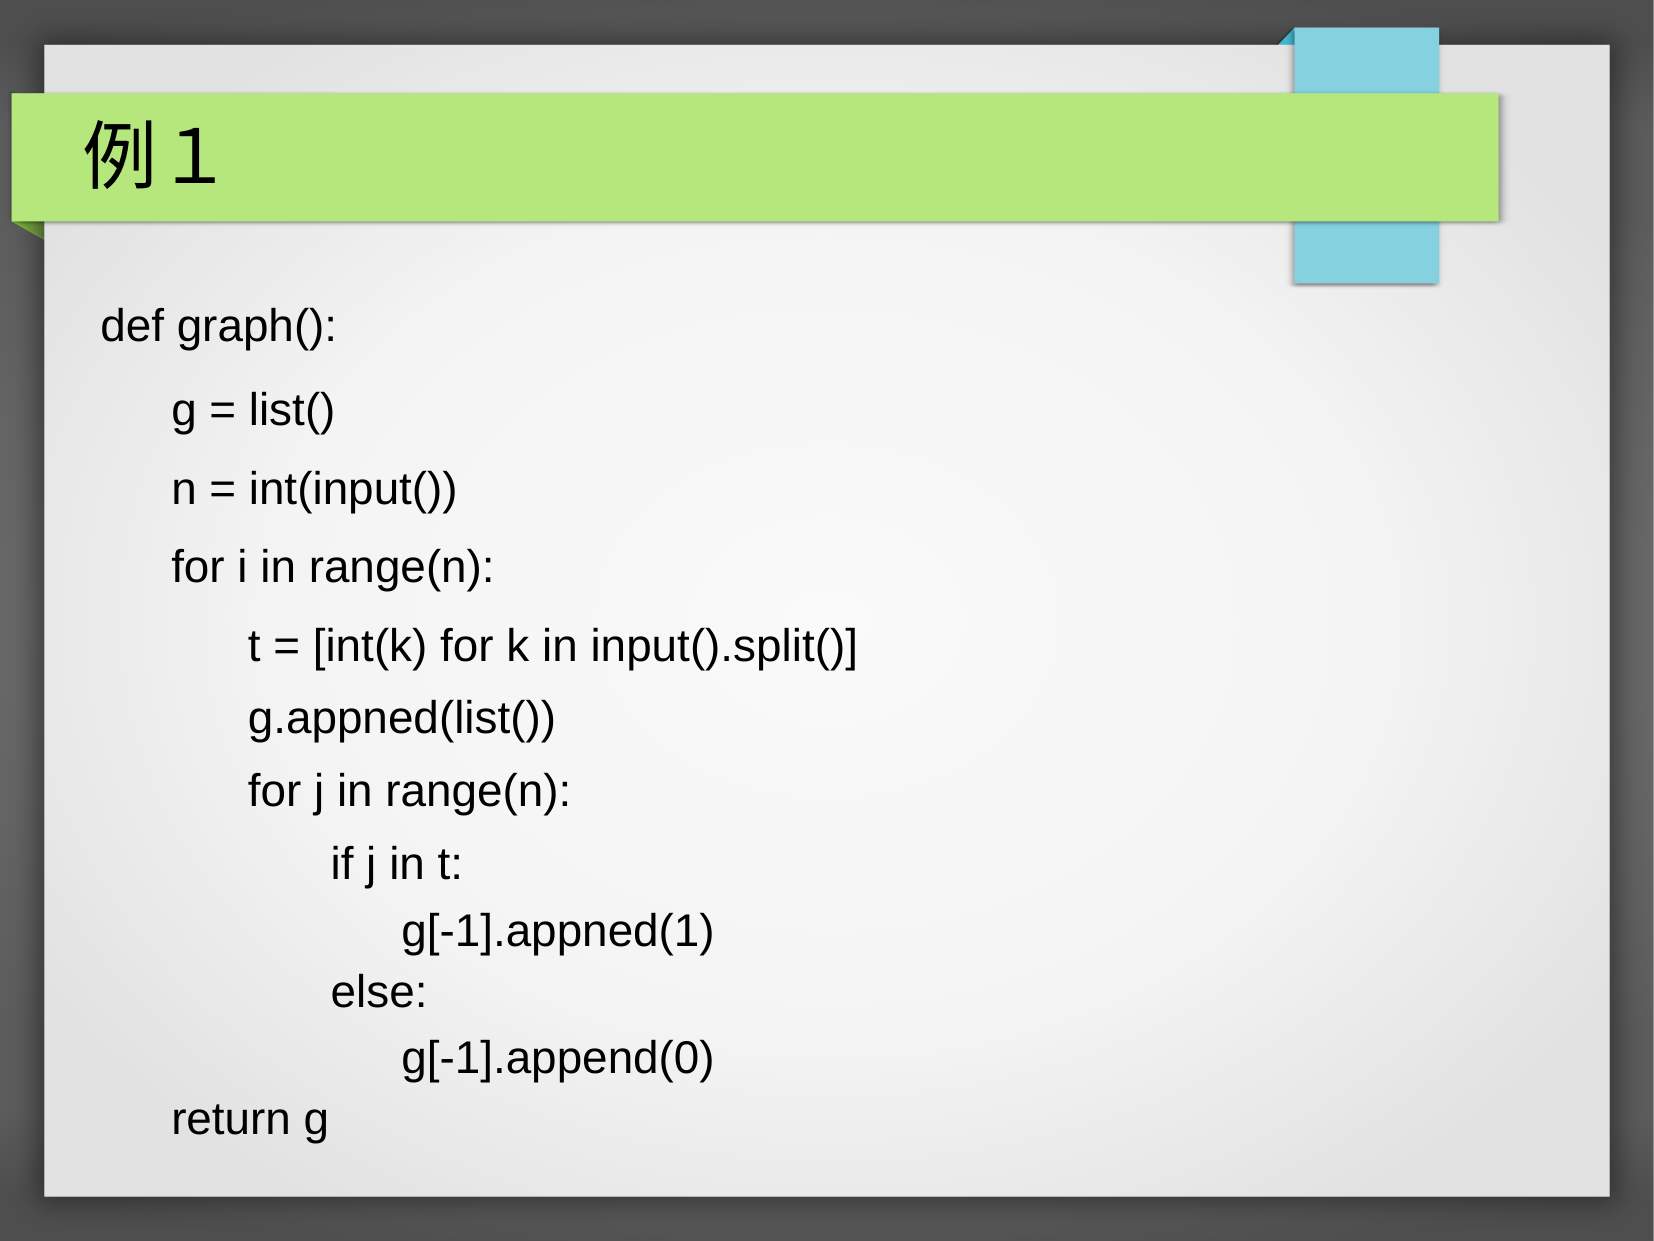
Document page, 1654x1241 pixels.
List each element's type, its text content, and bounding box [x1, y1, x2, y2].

text_box def graph(): g = list() n = int(input()) for i in range(n): t = [int(k) for k in input().split()] g.appned(list()) for j in range(n): if j in t: g[-1].appned(1) else: g[-1].append(0) return g [82, 295, 1571, 1158]
picture [0, 0, 1654, 1241]
text_box 例１ [82, 94, 1264, 213]
